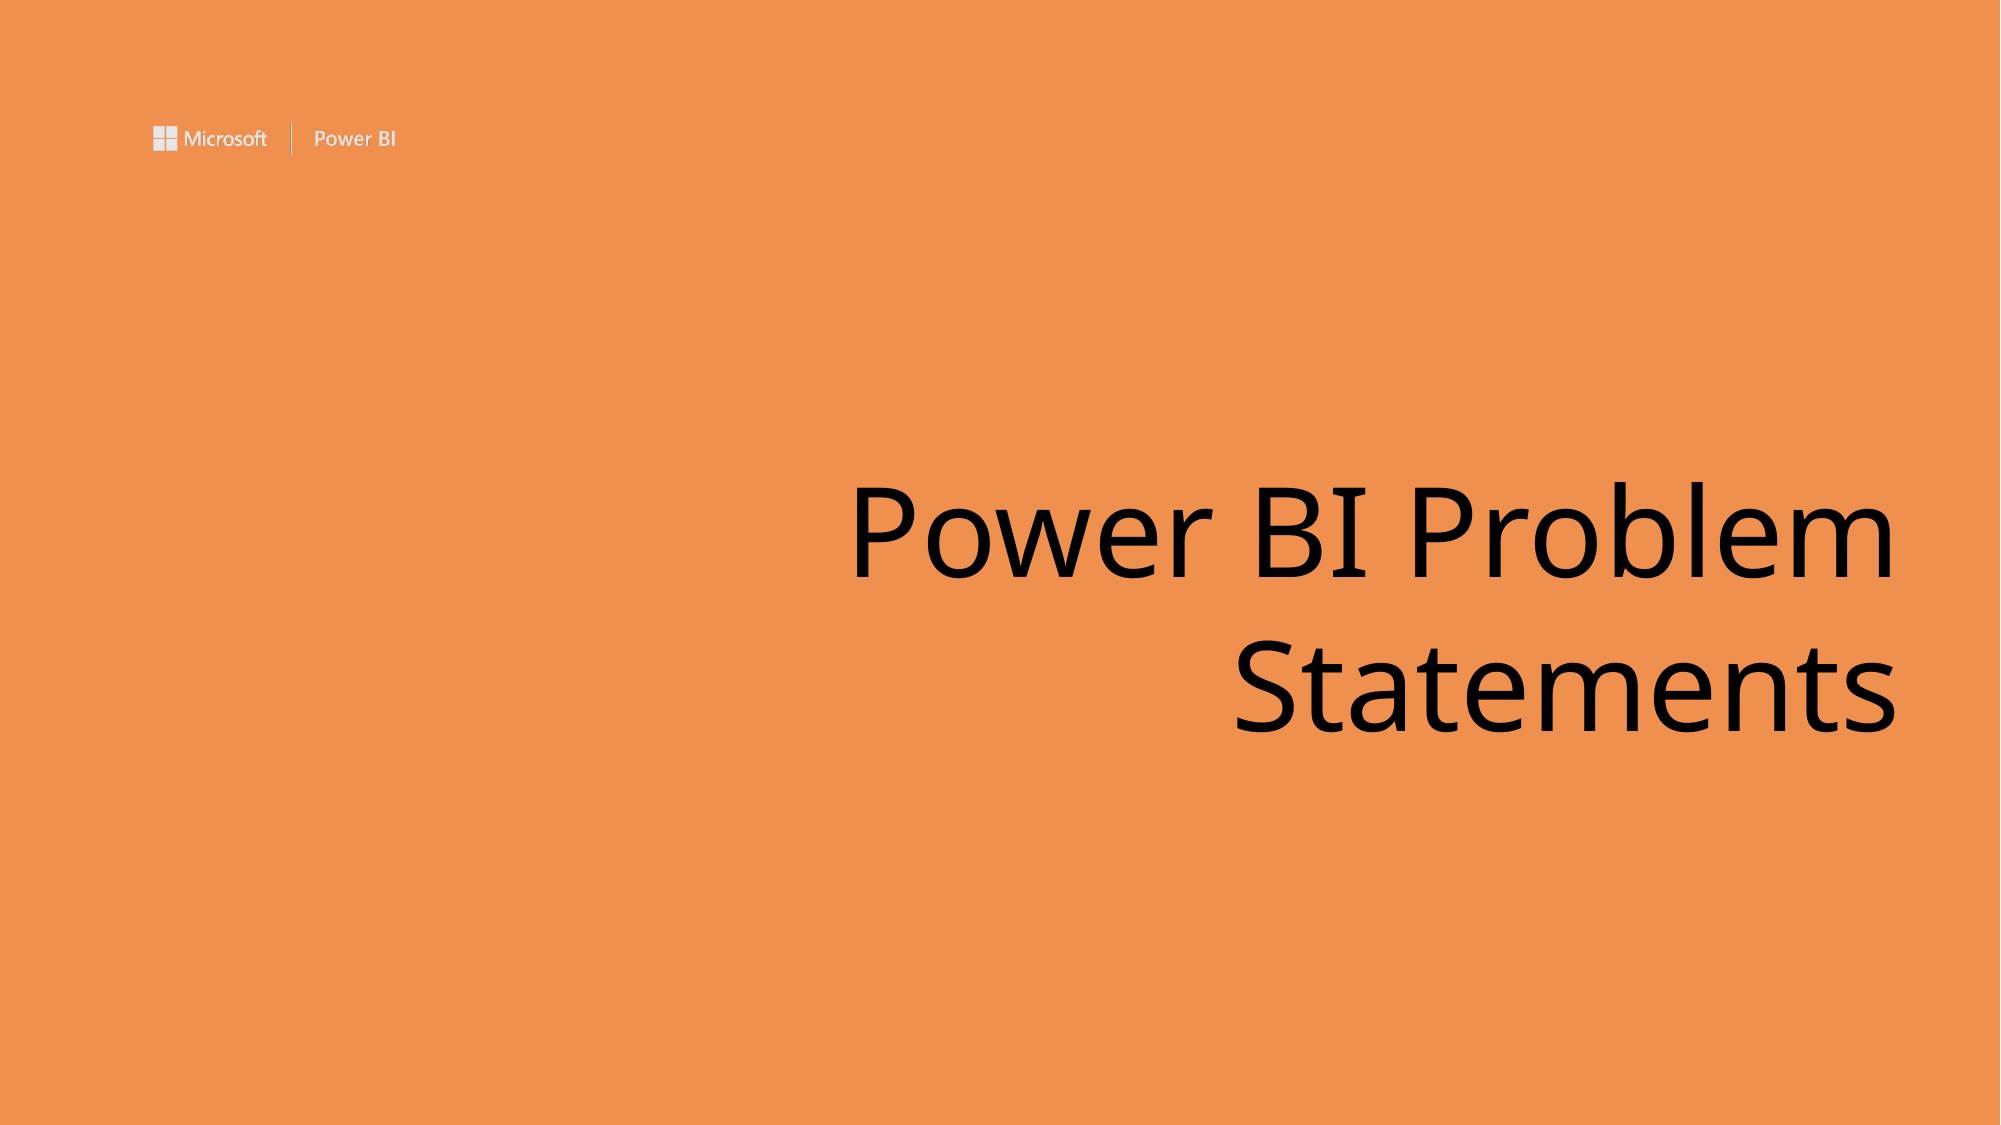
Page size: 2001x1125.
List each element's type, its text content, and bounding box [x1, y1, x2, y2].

title Power BI Problem Statements [662, 318, 1917, 770]
picture [151, 118, 396, 159]
